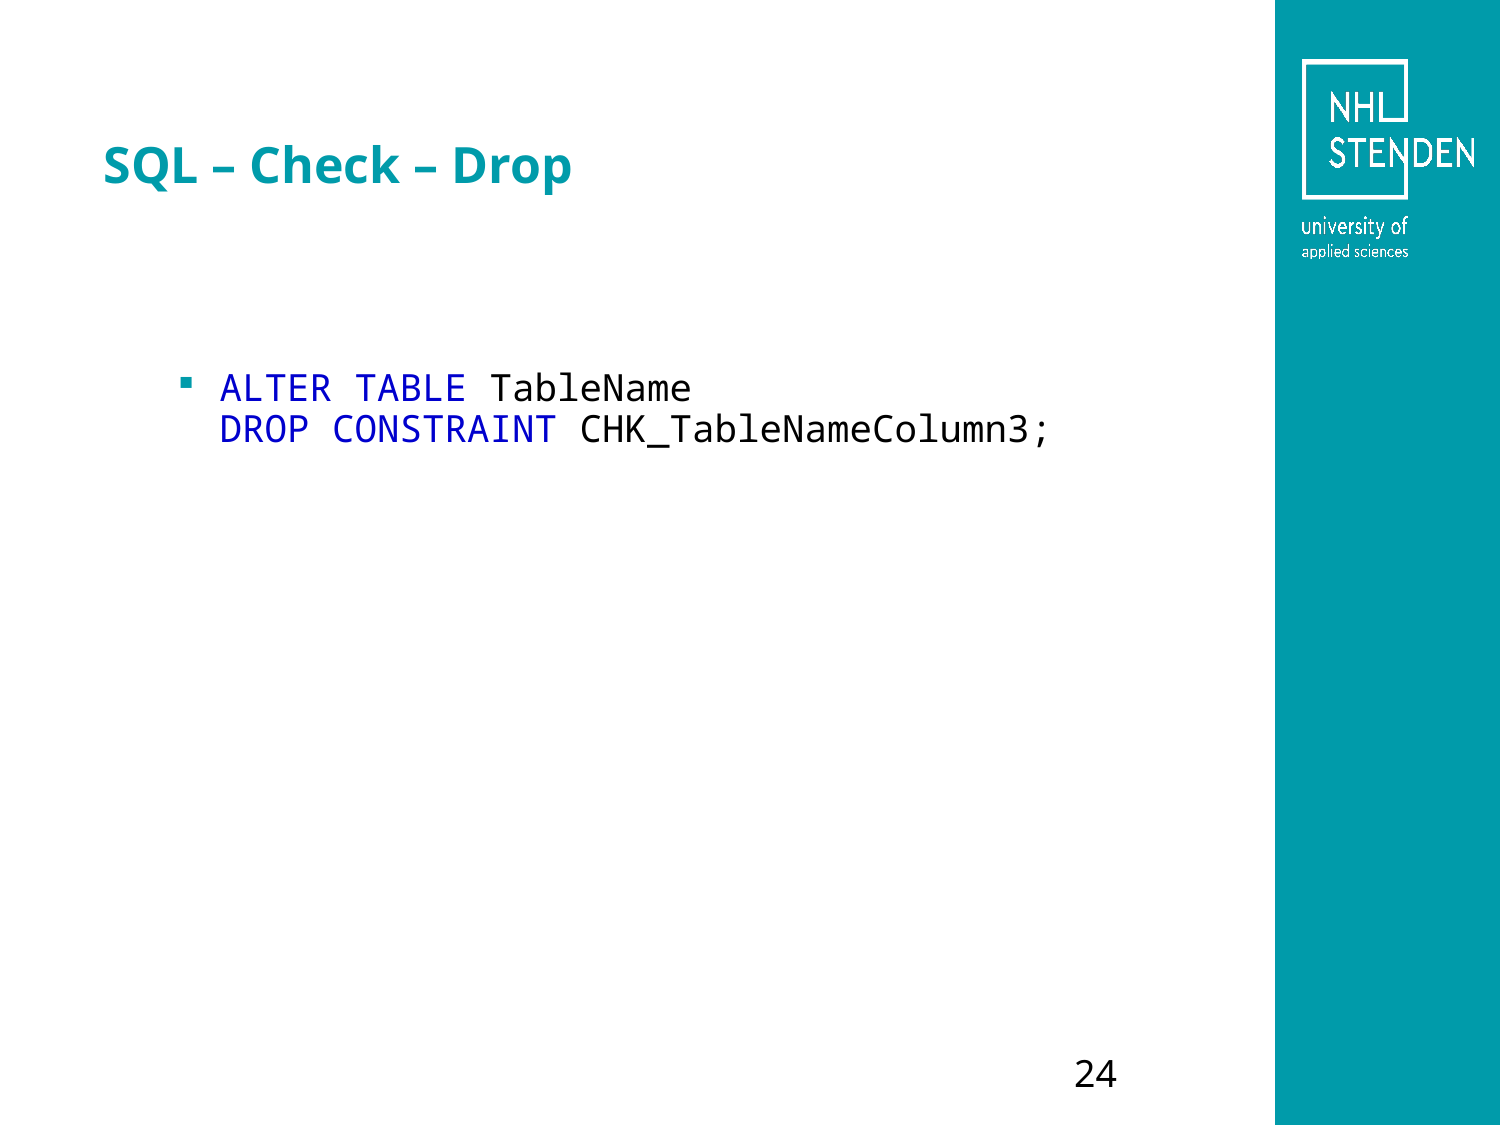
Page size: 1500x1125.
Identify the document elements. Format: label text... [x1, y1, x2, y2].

picture [1302, 59, 1474, 259]
title SQL – Check – Drop [88, 113, 1376, 222]
list ALTER TABLE TableName DROP CONSTRAINT CHK_TableNameColumn3; [162, 361, 1450, 835]
slide_number 24 [1059, 1042, 1259, 1103]
